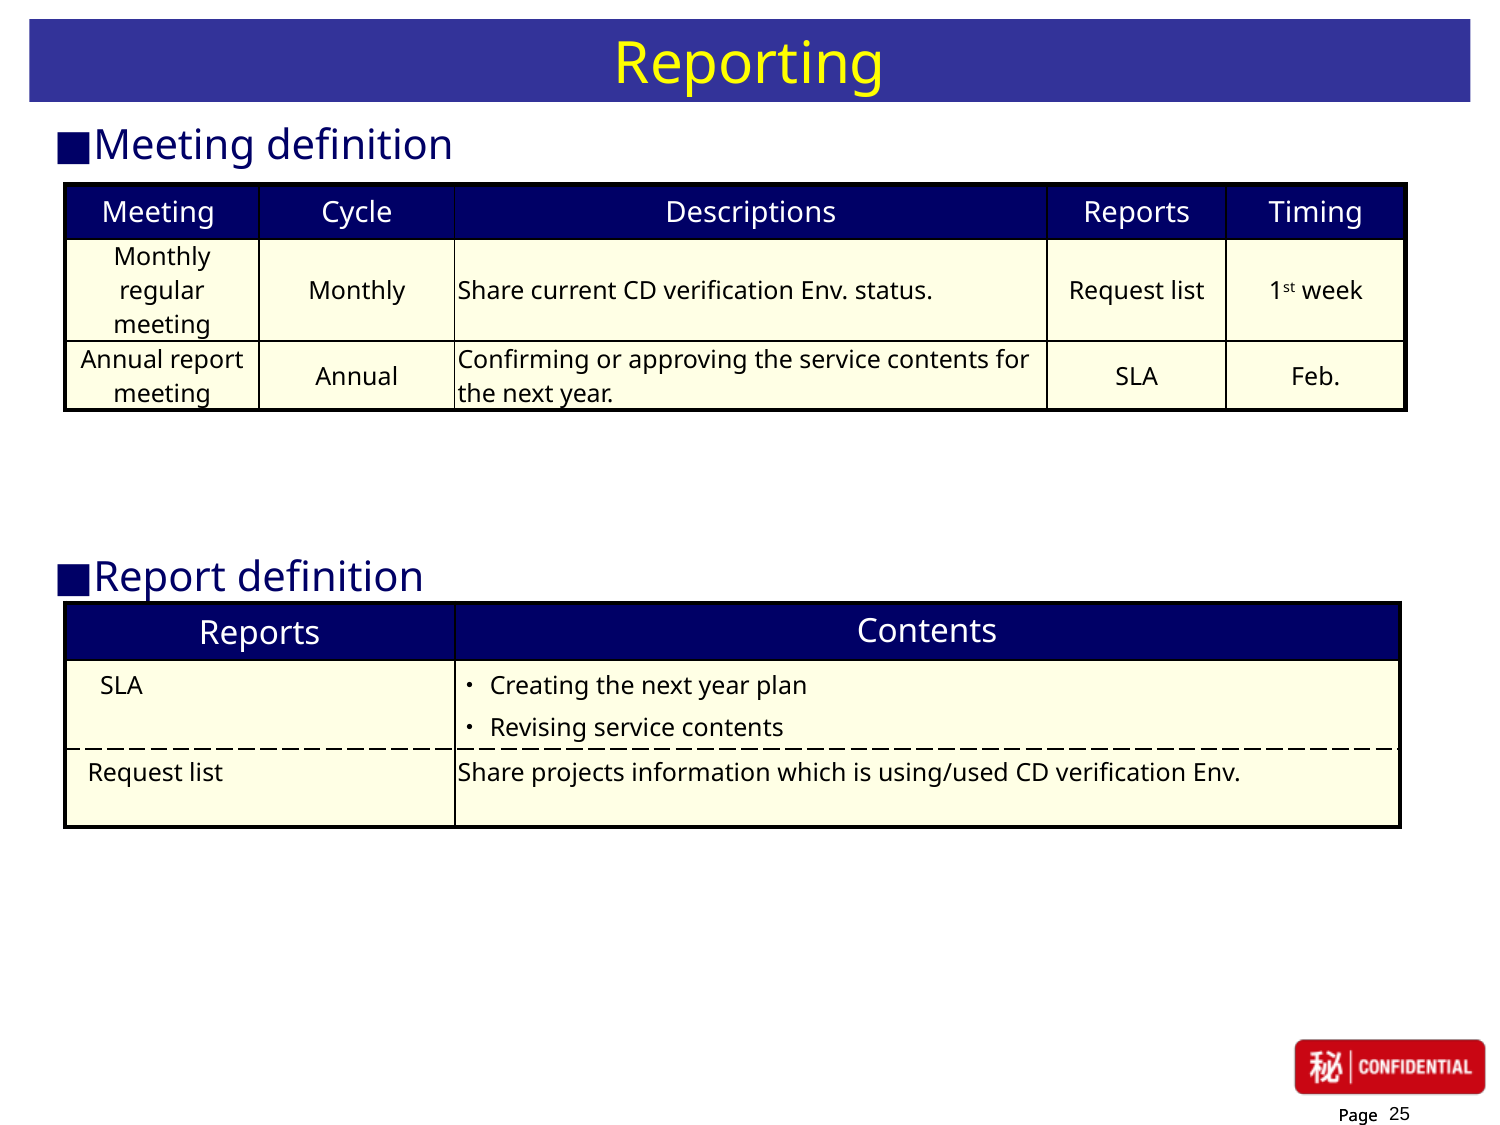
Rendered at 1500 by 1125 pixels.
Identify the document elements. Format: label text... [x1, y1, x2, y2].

table_header Reports [1048, 187, 1225, 238]
table_cell Feb. [1227, 342, 1403, 408]
table_cell SLA [1048, 342, 1225, 408]
table_header Cycle [260, 187, 454, 238]
table_cell Monthly [260, 240, 454, 340]
table_cell Annual [260, 342, 454, 408]
table_cell Share current CD verification Env. status. [455, 240, 1046, 340]
table_cell SLA [67, 661, 454, 749]
table_header Timing [1227, 187, 1403, 238]
text_box ■Report definition [35, 551, 1459, 606]
table_cell Annual report meeting [67, 342, 258, 408]
title Reporting [29, 18, 1471, 103]
table_cell 1st week [1227, 240, 1403, 340]
table_header Reports [67, 606, 454, 659]
text_box ■Meeting definition [35, 120, 1459, 172]
table_cell Share projects information which is using/used CD verification Env. [456, 749, 1398, 825]
table_cell ・Creating the next year plan ・Revising service contents [456, 661, 1398, 749]
table_cell Confirming or approving the service contents for the next year. [455, 342, 1046, 408]
table_header Contents [456, 606, 1398, 659]
table_cell Request list [1048, 240, 1225, 340]
picture [1281, 1035, 1500, 1100]
table_cell Monthly regular meeting [67, 240, 258, 340]
table_header Meeting [67, 187, 258, 238]
table_cell Request list [67, 749, 454, 825]
table_header Descriptions [455, 187, 1046, 238]
